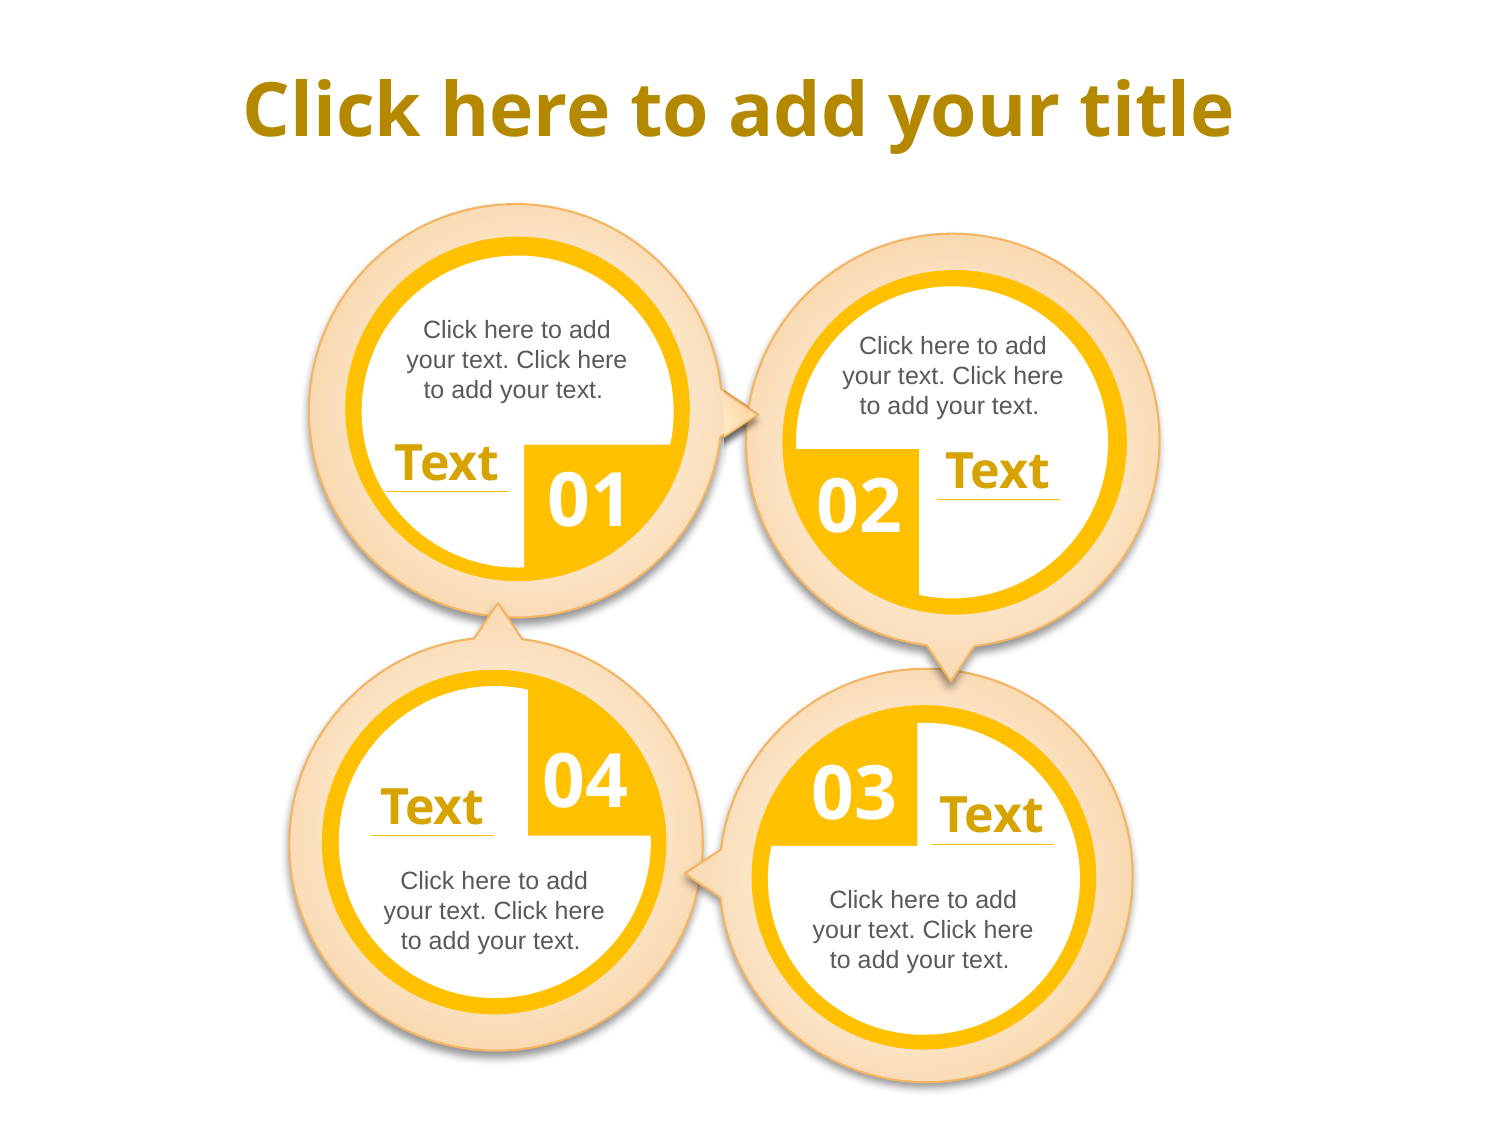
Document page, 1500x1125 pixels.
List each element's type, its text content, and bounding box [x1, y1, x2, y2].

text_box Click here to add your text. Click here to add your text. [821, 322, 1085, 427]
text_box [684, 668, 1133, 1083]
text_box [751, 705, 1097, 1050]
text_box [308, 204, 718, 618]
text_box [345, 236, 690, 582]
text_box [782, 333, 919, 510]
text_box Click here to add your text. Click here to add your text. [385, 306, 649, 411]
text_box [852, 286, 1052, 322]
text_box [767, 722, 1080, 964]
text_box [370, 962, 618, 1015]
text_box 02 [796, 467, 923, 555]
text_box [528, 768, 667, 953]
text_box [824, 329, 1127, 615]
text_box Click here to add your title [218, 54, 1260, 160]
text_box Text [921, 787, 1063, 850]
text_box [289, 602, 703, 1051]
text_box [321, 669, 635, 954]
text_box [831, 270, 1078, 322]
text_box Text [376, 434, 519, 498]
text_box [773, 233, 1160, 682]
text_box Text [927, 442, 1069, 505]
text_box 04 [522, 742, 650, 830]
text_box [806, 981, 1042, 1035]
text_box [402, 255, 633, 306]
text_box [361, 327, 674, 568]
text_box Click here to add your text. Click here to add your text. [792, 875, 1055, 981]
text_box 01 [527, 461, 654, 549]
text_box [395, 962, 595, 999]
text_box 03 [791, 754, 918, 842]
text_box [338, 686, 651, 927]
text_box Text [361, 778, 504, 842]
text_box [796, 357, 1109, 599]
text_box Click here to add your text. Click here to add your text. [363, 856, 626, 962]
picture [723, 198, 769, 638]
